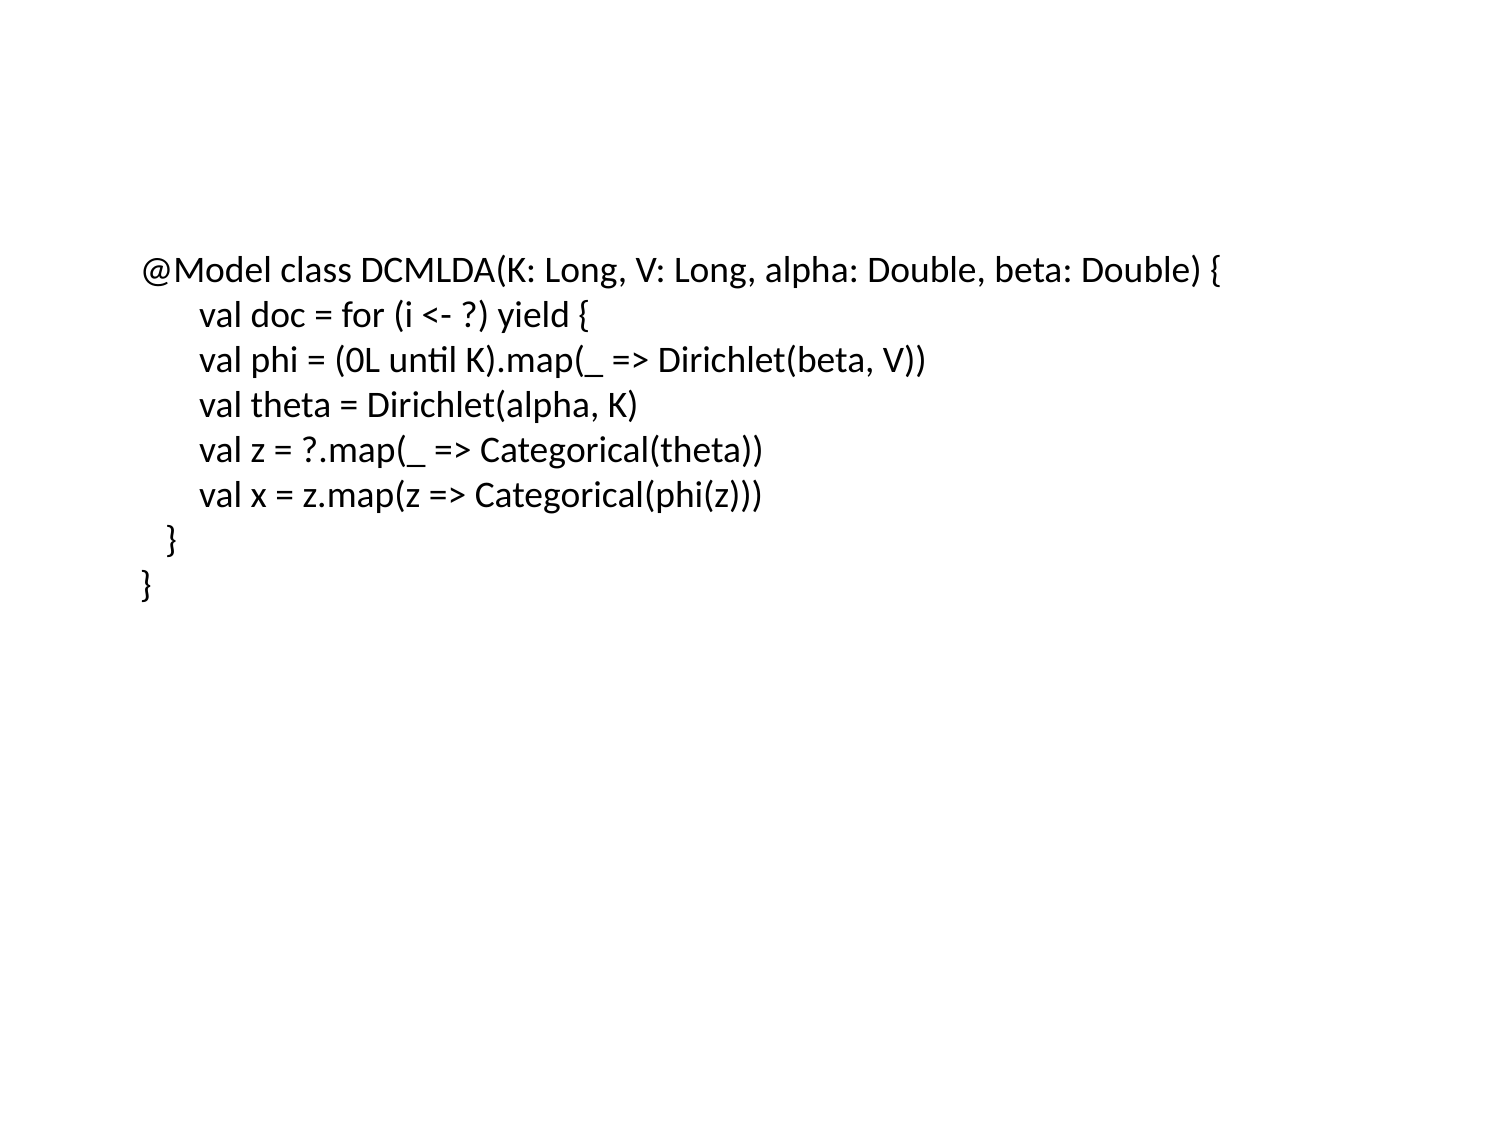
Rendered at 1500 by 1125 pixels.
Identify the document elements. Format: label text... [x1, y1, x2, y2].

text_box @Model class DCMLDA(K: Long, V: Long, alpha: Double, beta: Double) { val doc = for (i <- ?) yield { val phi = (0L until K).map(_ => Dirichlet(beta, V)) val theta = Dirichlet(alpha, K) val z = ?.map(_ => Categorical(theta)) val x = z.map(z => Categorical(phi(z))) } } [124, 237, 1338, 613]
